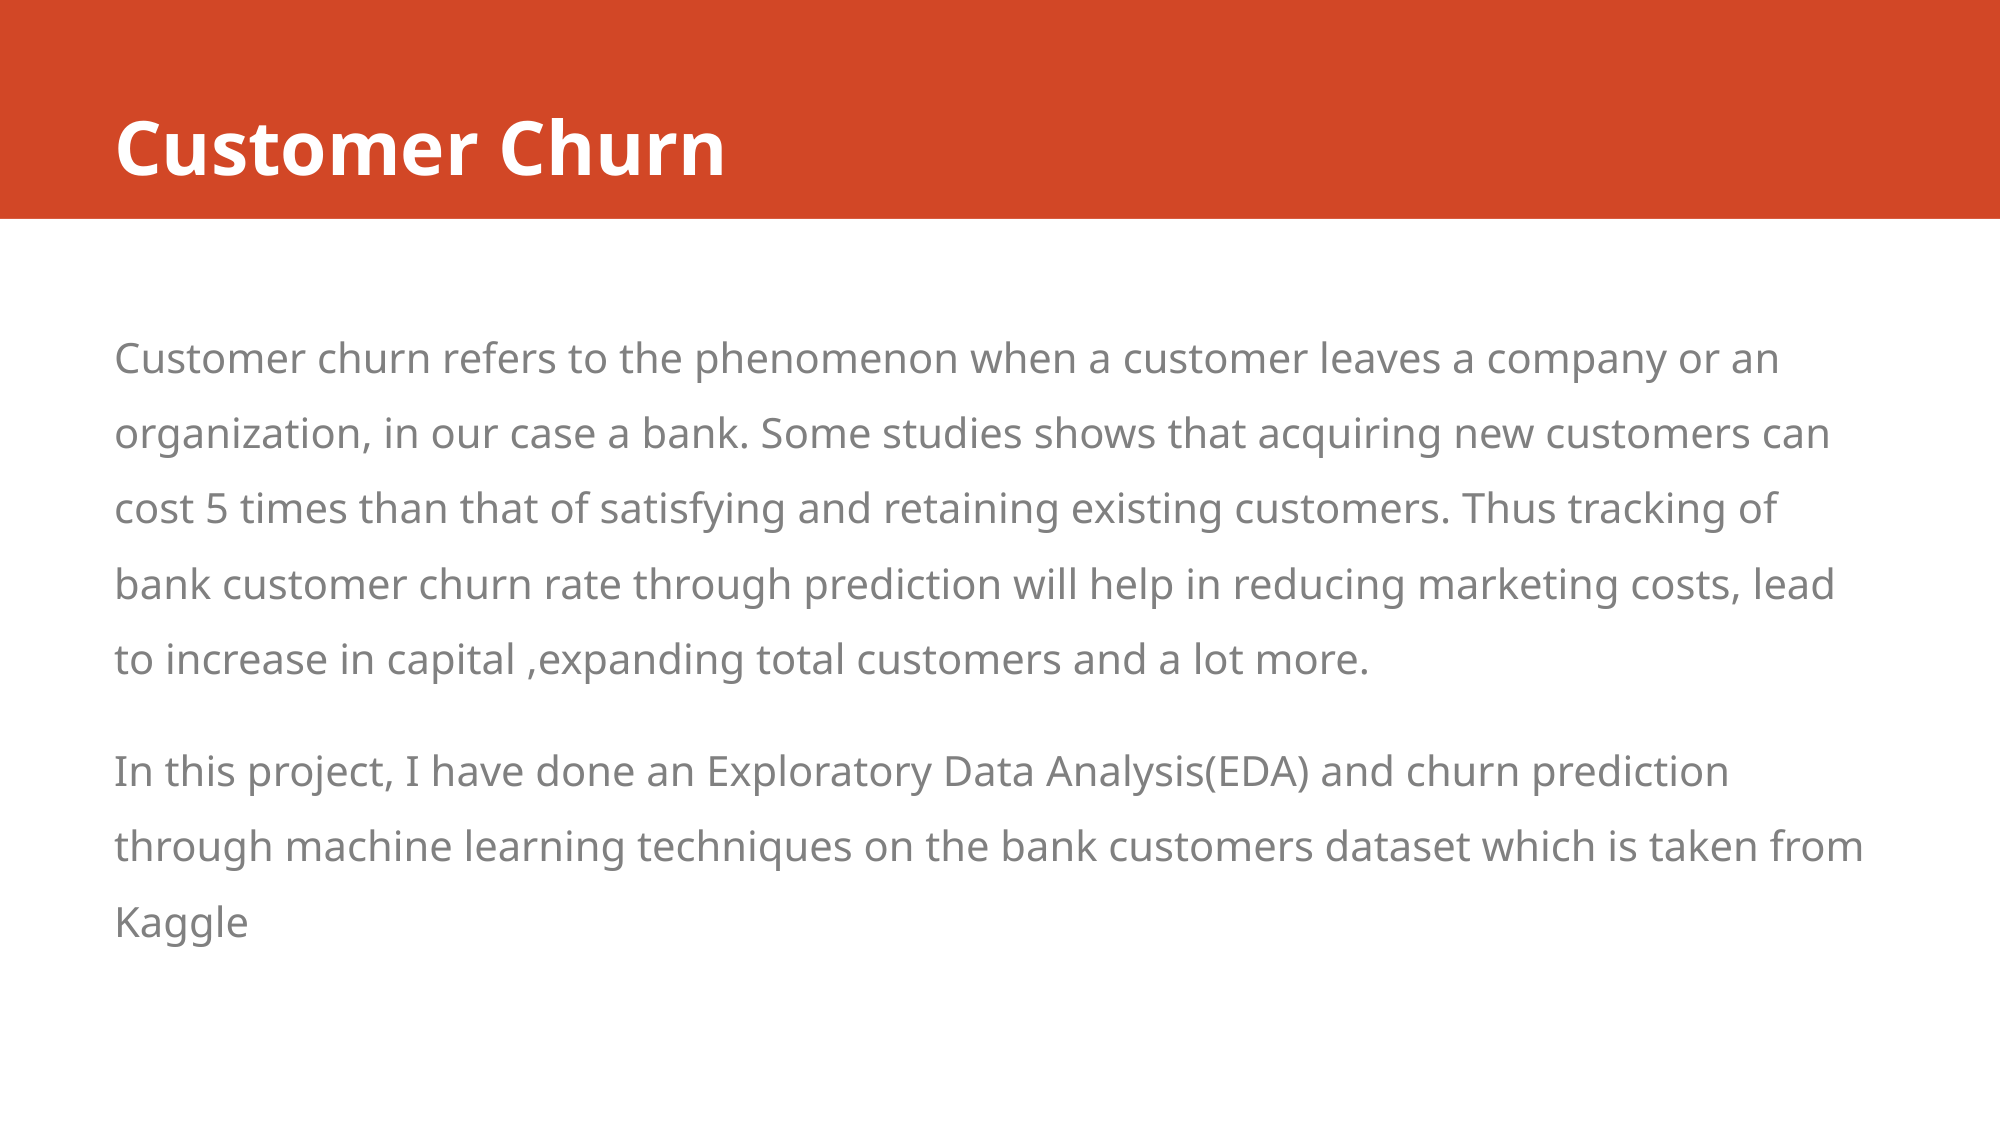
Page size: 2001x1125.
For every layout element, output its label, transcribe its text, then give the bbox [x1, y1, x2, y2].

title Customer Churn [99, 0, 1863, 199]
list Customer churn refers to the phenomenon when a customer leaves a company or an organization, in our case a bank. Some studies shows that acquiring new customers can cost 5 times than that of satisfying and retaining existing customers. Thus tracking of bank customer churn rate through prediction will help in reducing marketing costs, lead to increase in capital ,expanding total customers and a lot more. In this project, I have done an Exploratory Data Analysis(EDA) and churn prediction through machine learning techniques on the bank customers dataset which is taken from Kaggle [99, 299, 1889, 1014]
